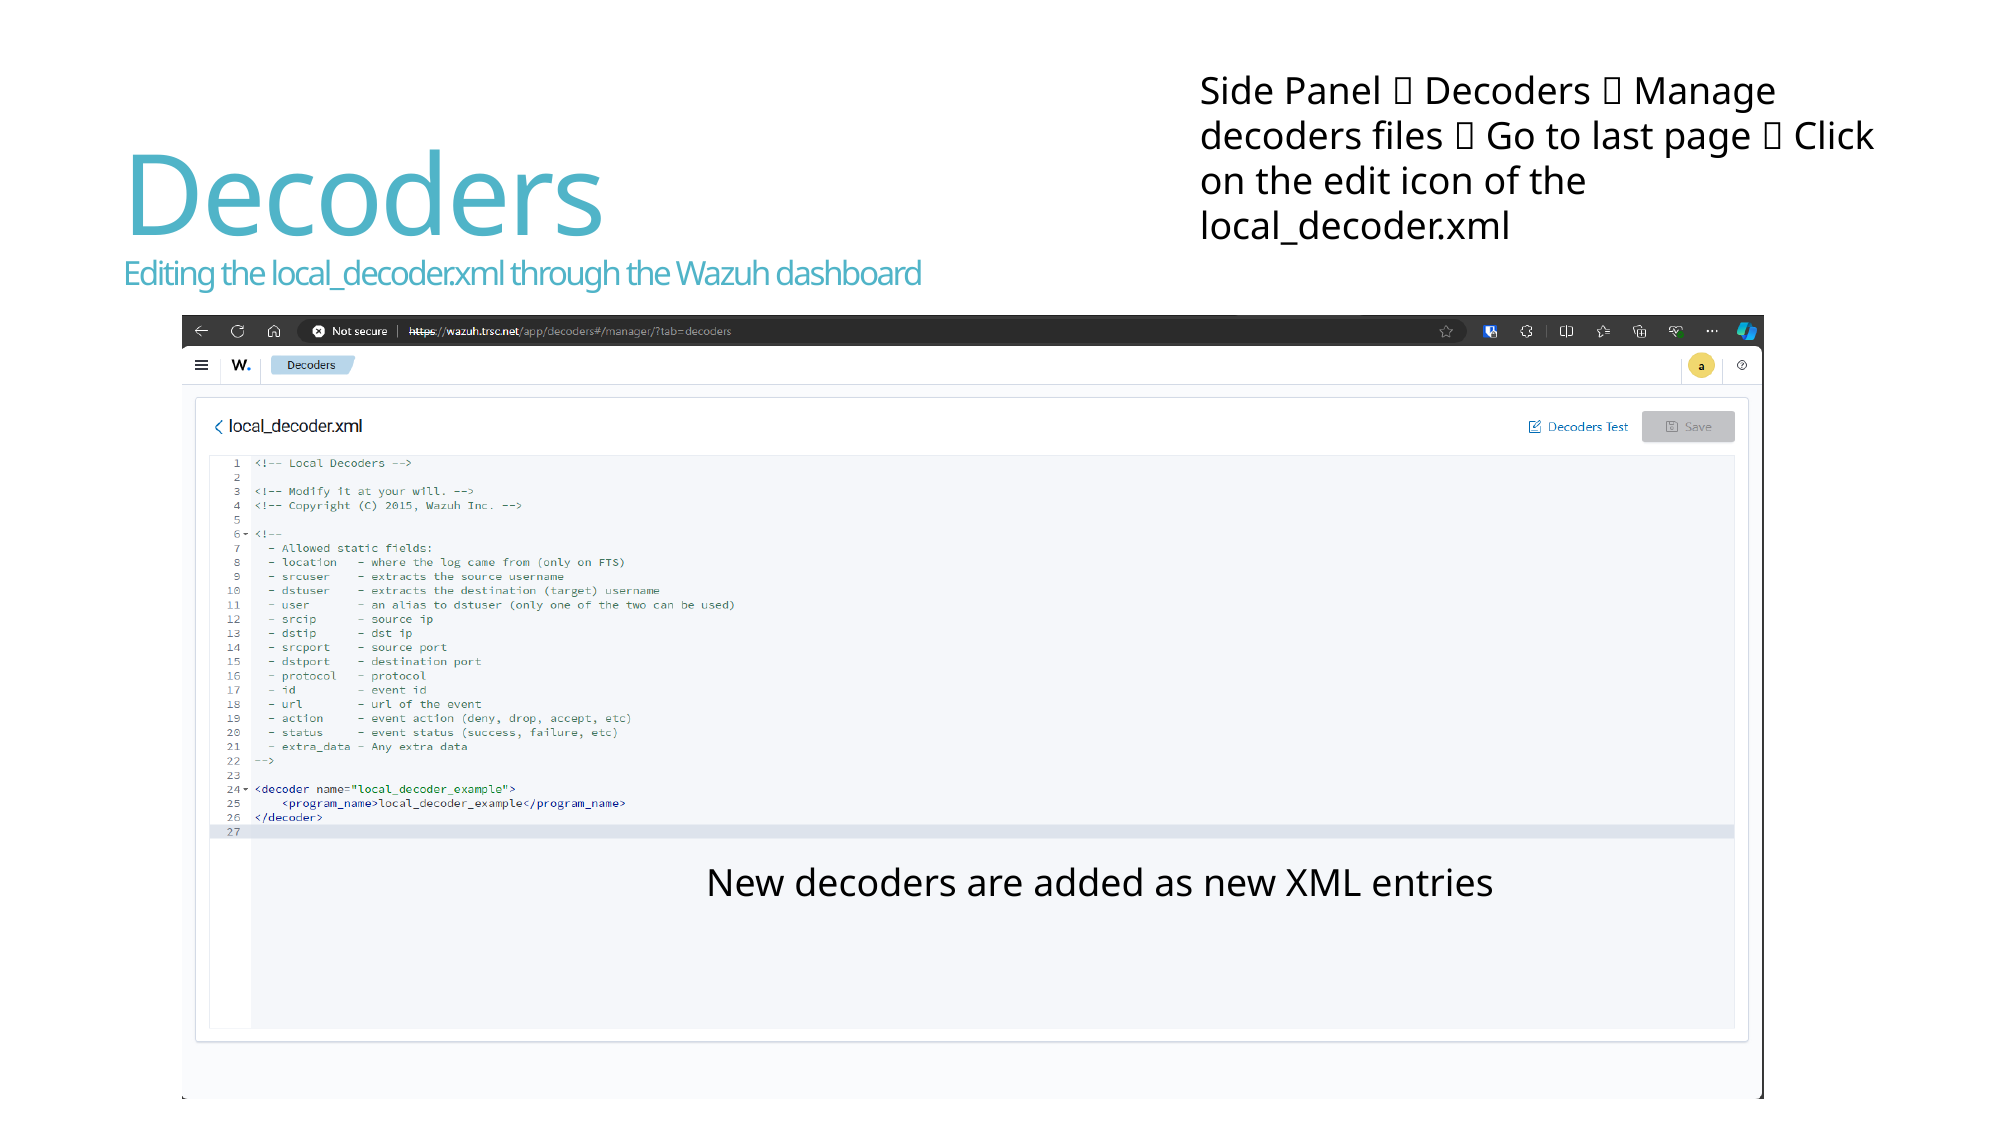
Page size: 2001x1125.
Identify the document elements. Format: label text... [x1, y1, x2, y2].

text_box Side Panel  Decoders  Manage decoders files  Go to last page  Click on the edit icon of the local_decoder.xml [1185, 59, 1919, 255]
title Decoders Editing the local_decoder.xml through the Wazuh dashboard [107, 81, 1875, 354]
picture [182, 315, 1764, 1100]
